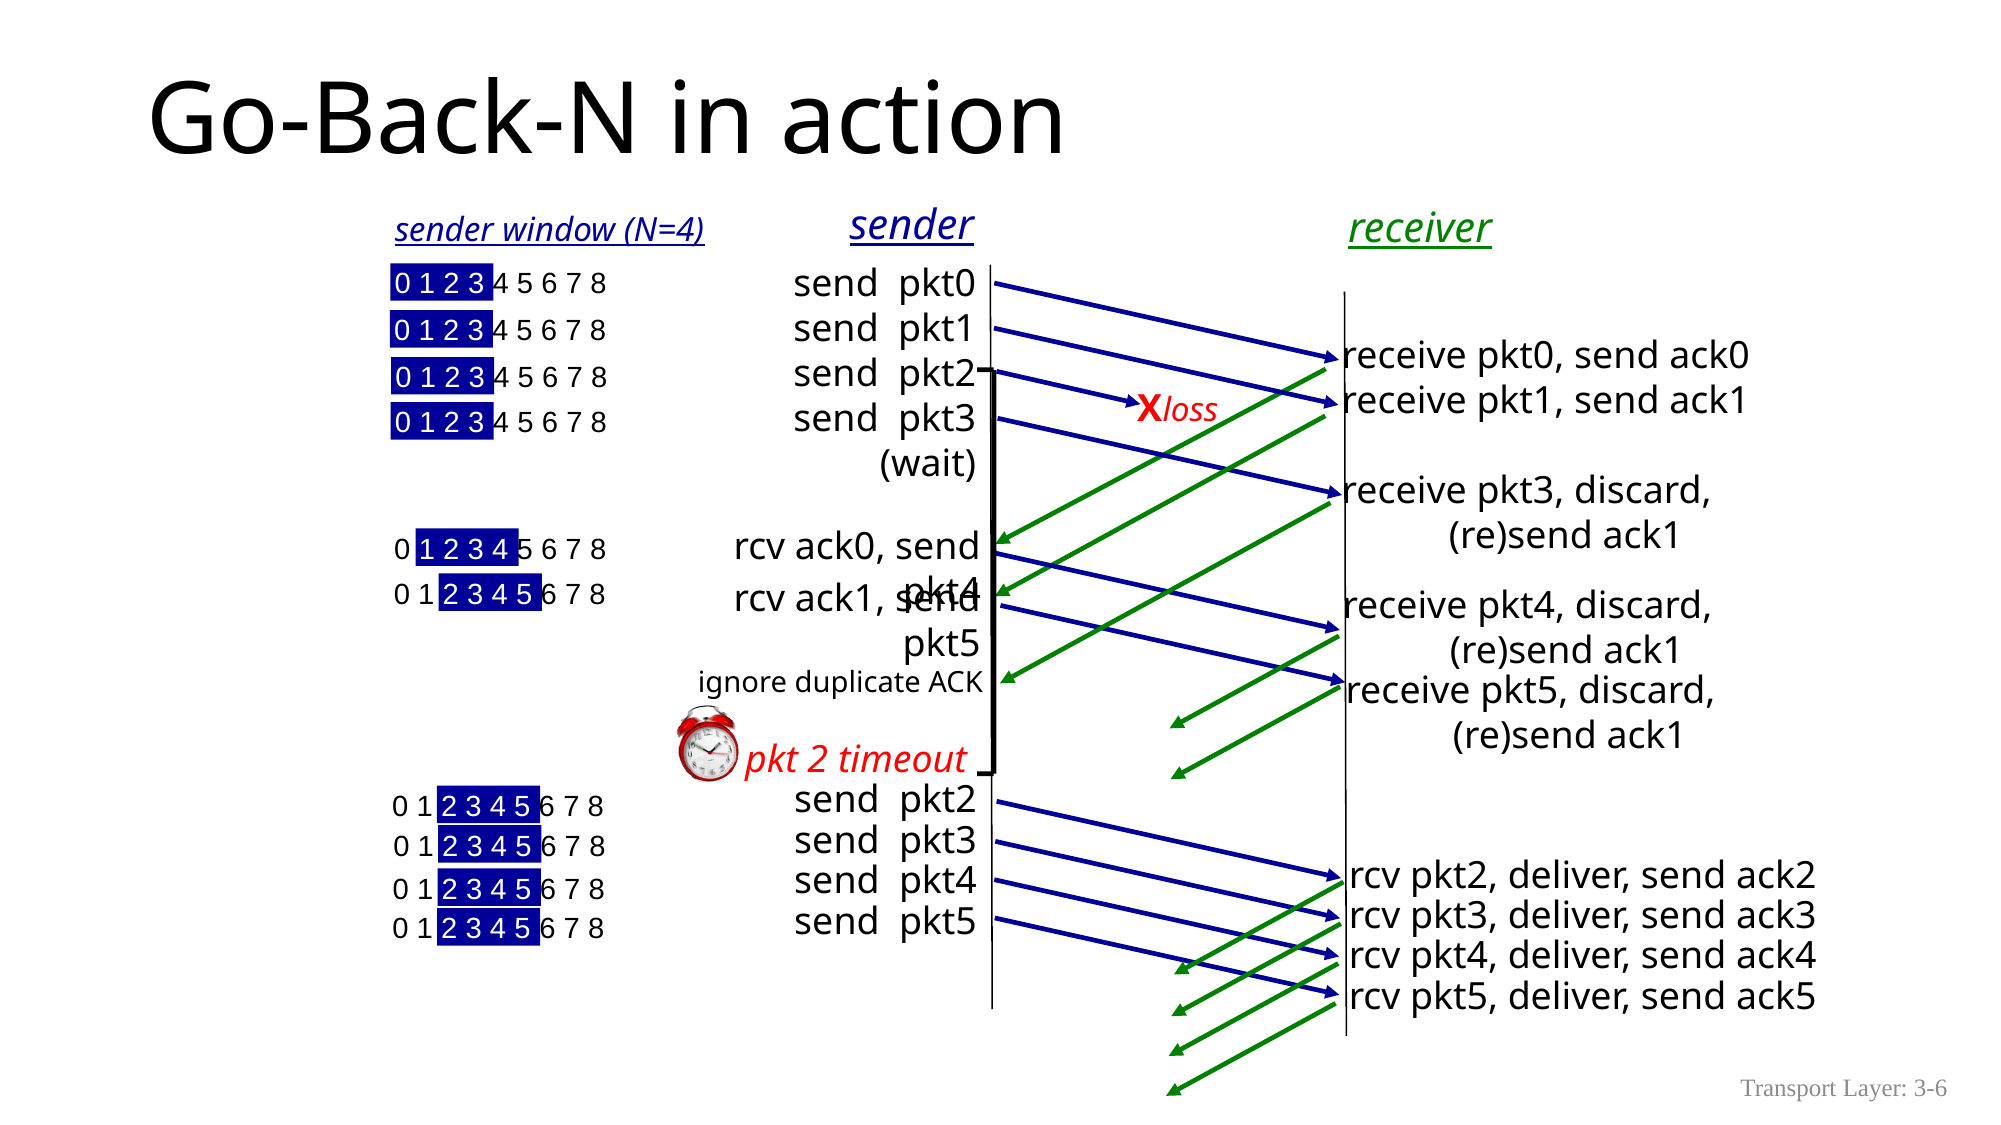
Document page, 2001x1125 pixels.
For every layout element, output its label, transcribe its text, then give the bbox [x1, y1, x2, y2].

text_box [380, 257, 630, 447]
slide_number Transport Layer: 3-6 [1512, 1056, 1963, 1117]
text_box send pkt2 send pkt3 send pkt4 send pkt5 [779, 787, 992, 950]
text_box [993, 282, 1343, 495]
text_box [997, 566, 1051, 597]
text_box receiver [1333, 193, 1507, 259]
text_box receive pkt4, discard, (re)send ack1 [1327, 573, 1738, 659]
text_box receive pkt5, discard, (re)send ack1 [1340, 659, 1741, 764]
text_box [669, 627, 994, 787]
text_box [1166, 881, 1344, 1096]
text_box [997, 495, 1088, 544]
text_box send pkt0 send pkt1 send pkt2 send pkt3 (wait) [778, 251, 992, 369]
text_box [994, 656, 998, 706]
text_box sender [834, 190, 989, 256]
title Go-Back-N in action [131, 47, 1952, 195]
text_box sender window (N=4) [379, 200, 720, 256]
text_box rcv pkt2, deliver, send ack2 rcv pkt3, deliver, send ack3 rcv pkt4, deliver, send ack4 rcv pkt5, deliver, send ack5 [1342, 848, 1832, 1025]
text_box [994, 801, 1342, 995]
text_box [379, 566, 996, 627]
text_box receive pkt0, send ack0 receive pkt1, send ack1 receive pkt3, discard, (re)send ack1 [1326, 323, 1765, 564]
text_box [999, 502, 1331, 684]
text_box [380, 514, 996, 566]
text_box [378, 779, 628, 953]
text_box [1169, 635, 1340, 780]
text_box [669, 369, 994, 514]
